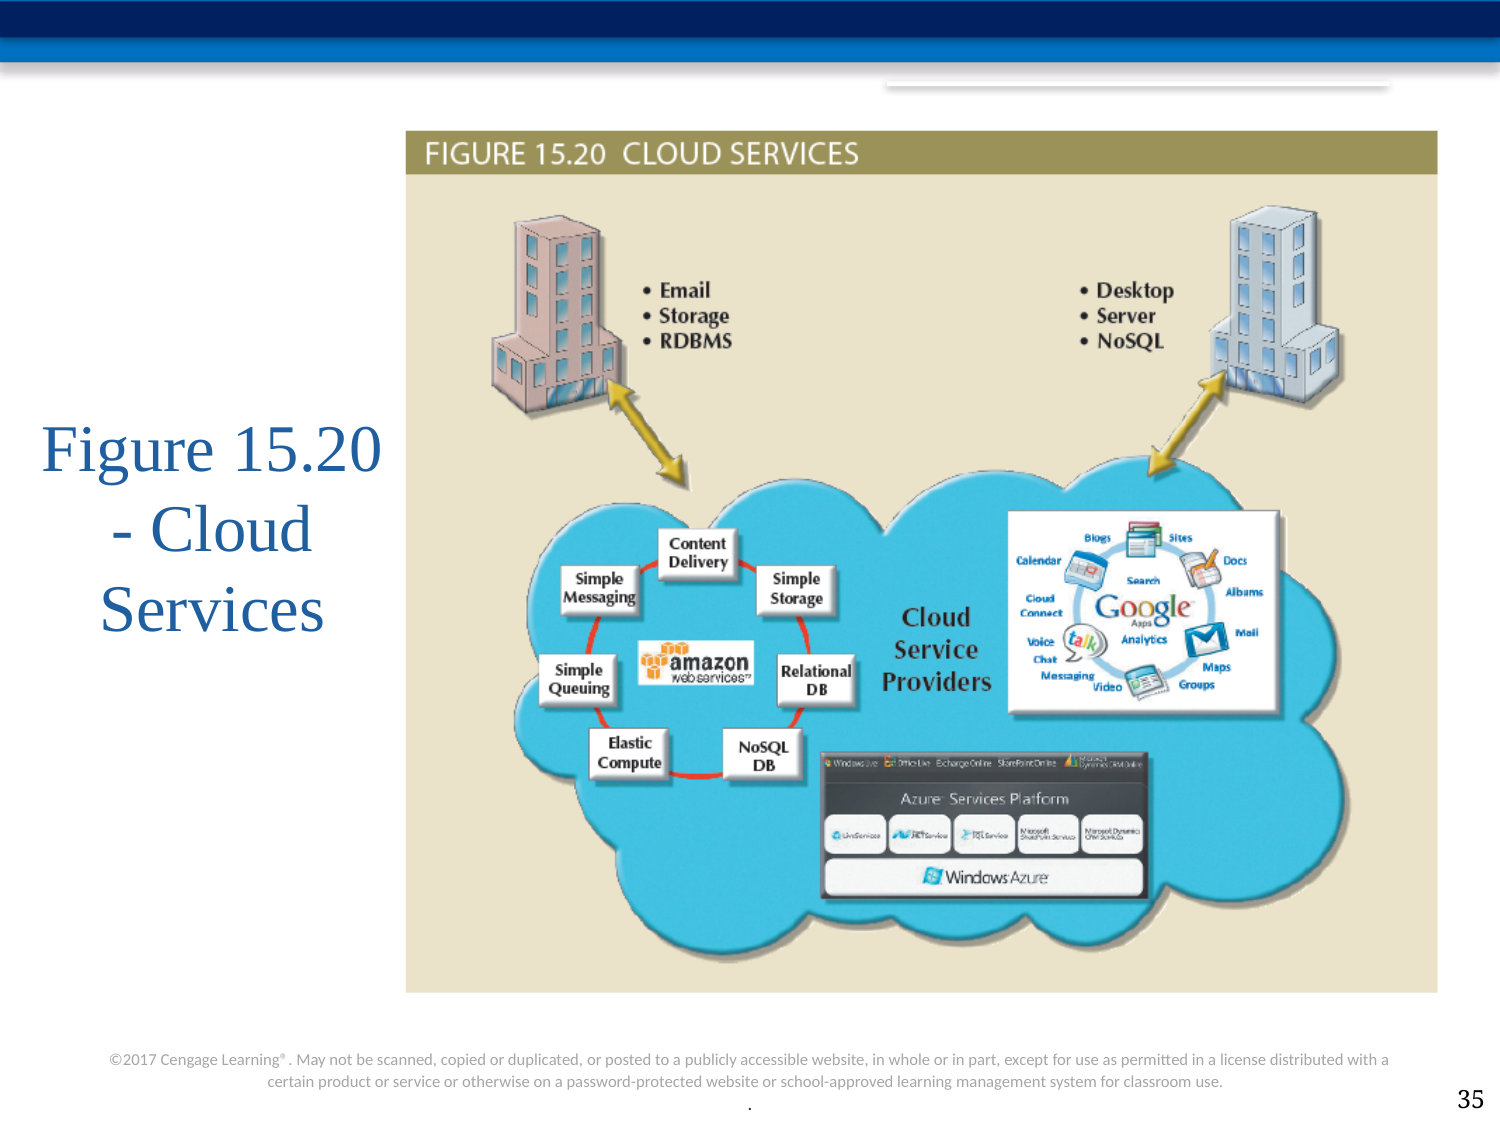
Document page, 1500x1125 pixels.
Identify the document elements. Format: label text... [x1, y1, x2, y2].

title Figure 15.20 - Cloud Services [12, 437, 392, 613]
picture [399, 124, 1457, 1001]
slide_number 35 [1425, 1074, 1500, 1125]
